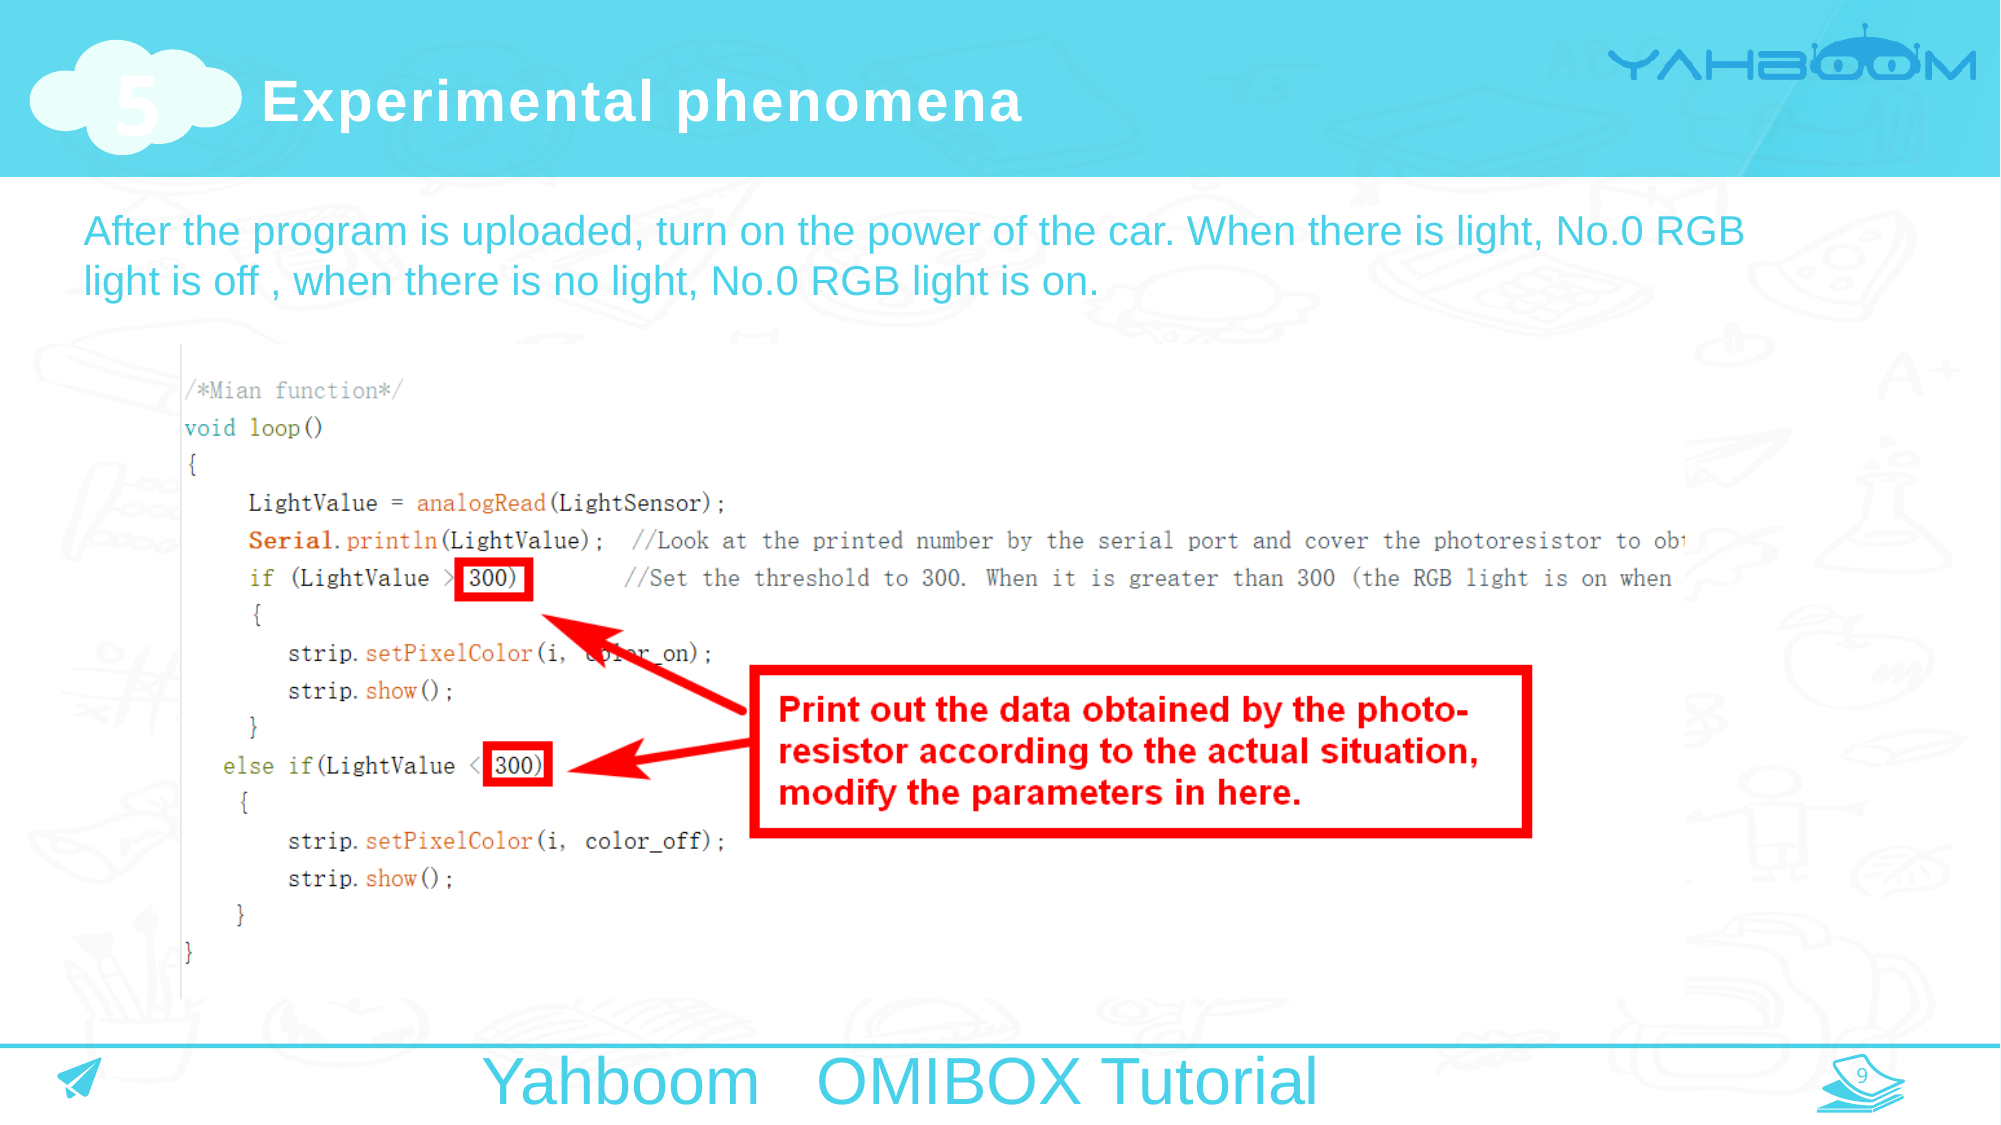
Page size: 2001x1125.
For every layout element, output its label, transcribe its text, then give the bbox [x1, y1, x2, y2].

picture [179, 344, 1685, 999]
text_box After the program is uploaded, turn on the power of the car. When there is light, No.0 RGB light is off , when there is no light, No.0 RGB light is on. [68, 196, 1812, 312]
text_box Yahboom OMIBOX Tutorial [466, 1030, 1336, 1125]
picture [0, 0, 2001, 1125]
text_box 5 [98, 44, 177, 160]
text_box Experimental phenomena [246, 55, 1038, 140]
